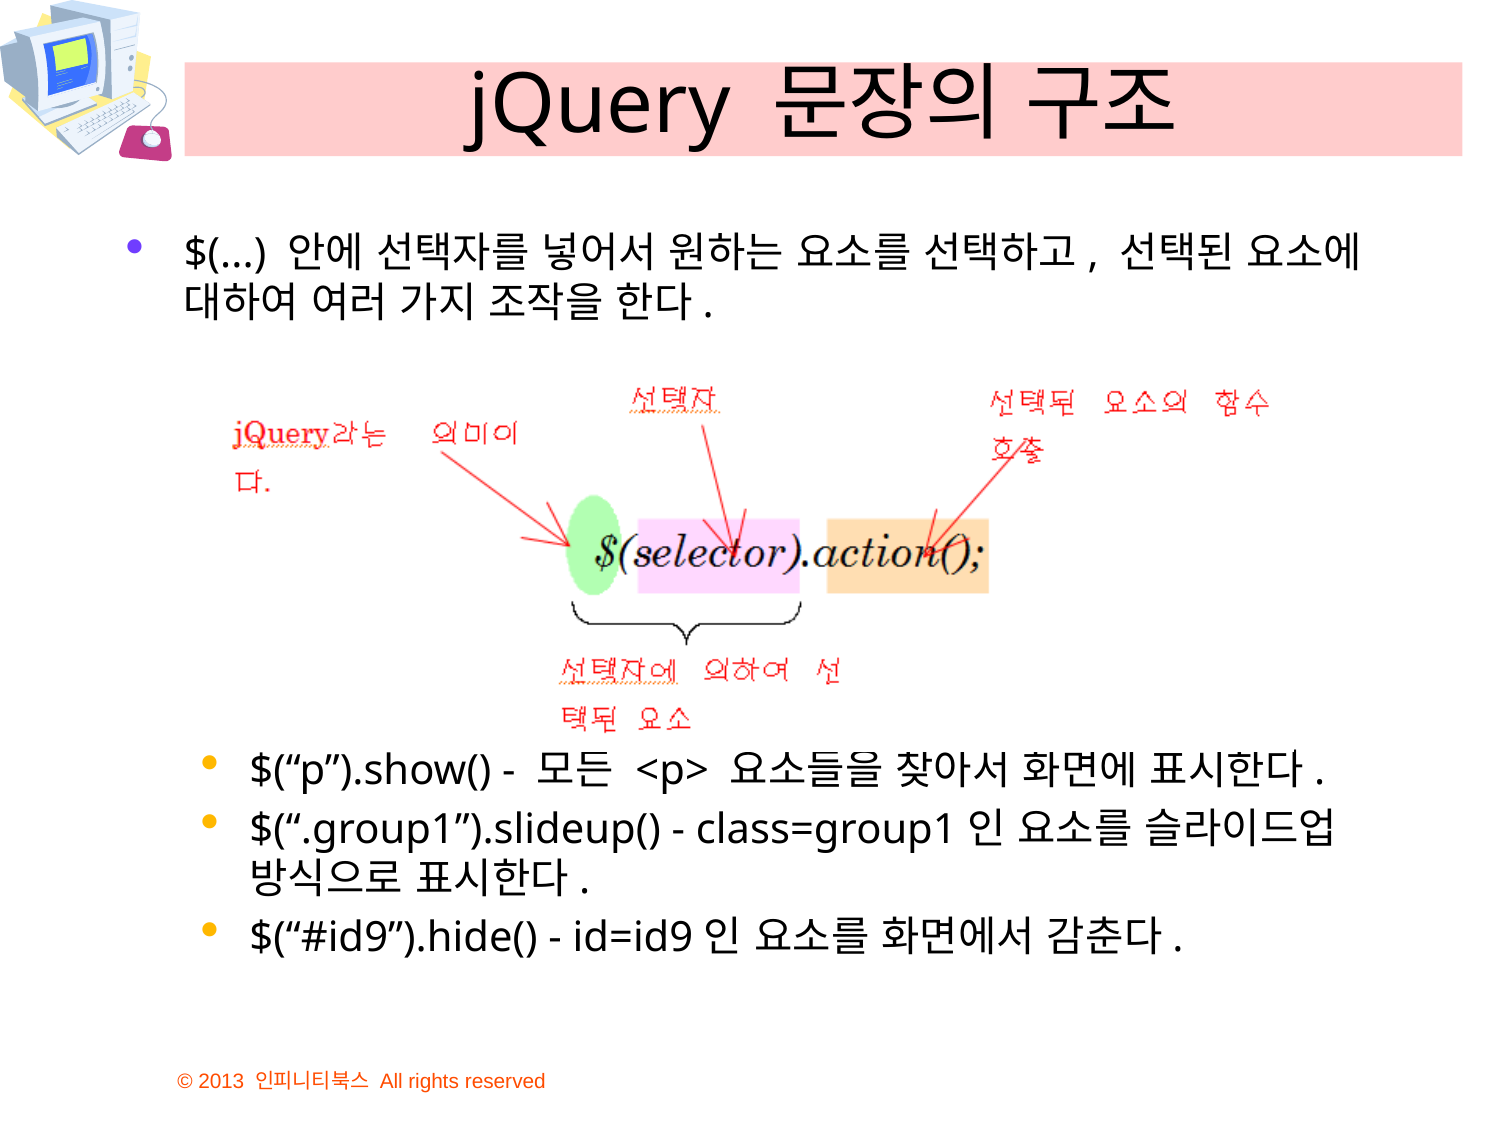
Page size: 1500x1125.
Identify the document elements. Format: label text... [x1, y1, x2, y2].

picture [206, 335, 1294, 752]
list $(...) 안에 선택자를 넣어서 원하는 요소를 선택하고, 선택된 요소에 대하여 여러 가지 조작을 한다. $(“p”).show() - 모든 <p> 요소들을 찾아서 화면에 표시한다. $(“.group1”).slideup() - class=group1인 요소를 슬라이드업 방식으로 표시한다. $(“#id9”).hide() - id=id9인 요소를 화면에서 감춘다. [112, 218, 1460, 996]
title jQuery 문장의 구조 [184, 62, 1463, 157]
